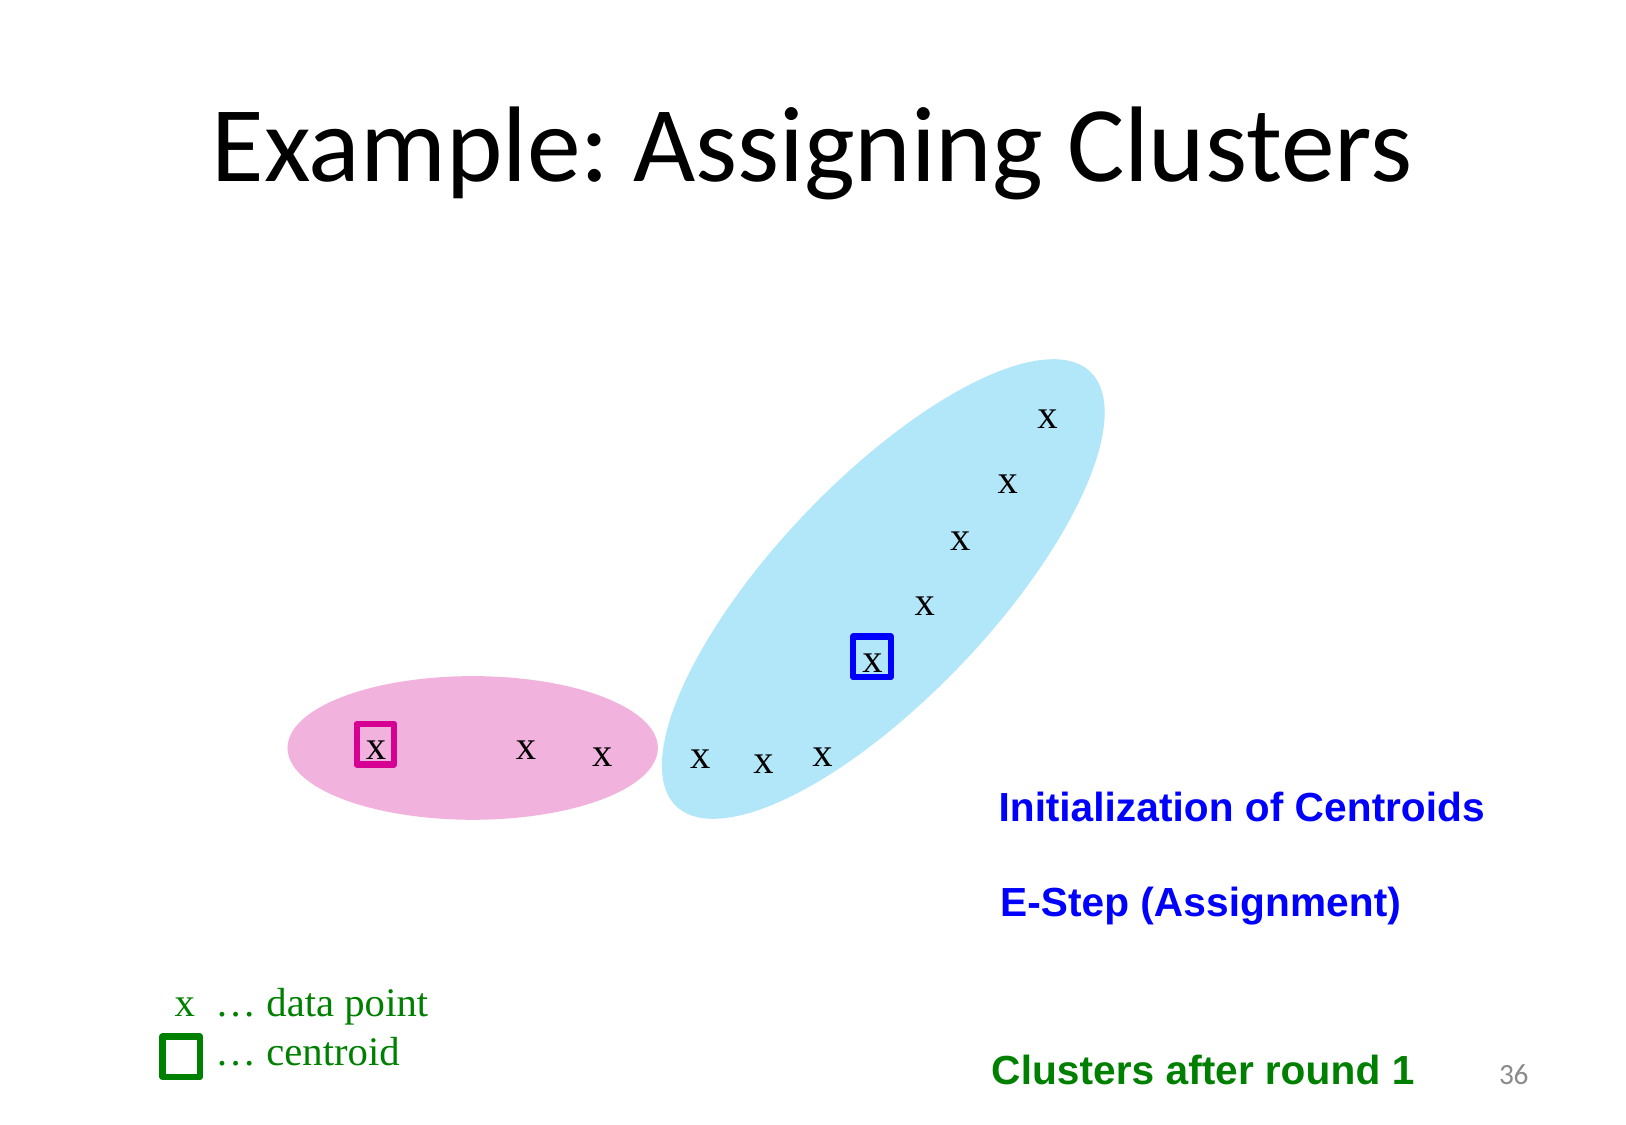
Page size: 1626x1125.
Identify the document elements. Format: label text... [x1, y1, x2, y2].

text_box x [738, 725, 789, 789]
text_box x [351, 711, 402, 775]
text_box x [1022, 380, 1073, 444]
text_box [661, 358, 1106, 820]
text_box [286, 675, 659, 821]
text_box x [982, 445, 1033, 510]
text_box [162, 1036, 201, 1078]
text_box [356, 723, 395, 765]
slide_number 36 [1164, 1042, 1544, 1103]
text_box Clusters after round 1 [976, 1036, 1430, 1100]
text_box x [675, 720, 726, 785]
text_box [853, 636, 891, 678]
text_box x [577, 718, 628, 782]
text_box x [847, 623, 898, 688]
text_box x [935, 502, 986, 566]
text_box x [501, 711, 552, 775]
text_box x … data point … centroid [159, 968, 444, 1081]
text_box x [797, 718, 848, 783]
text_box Initialization of Centroids [983, 773, 1501, 837]
title Example: Assigning Clusters [81, 45, 1544, 233]
text_box x [899, 567, 950, 631]
text_box E-Step (Assignment) [985, 868, 1417, 932]
